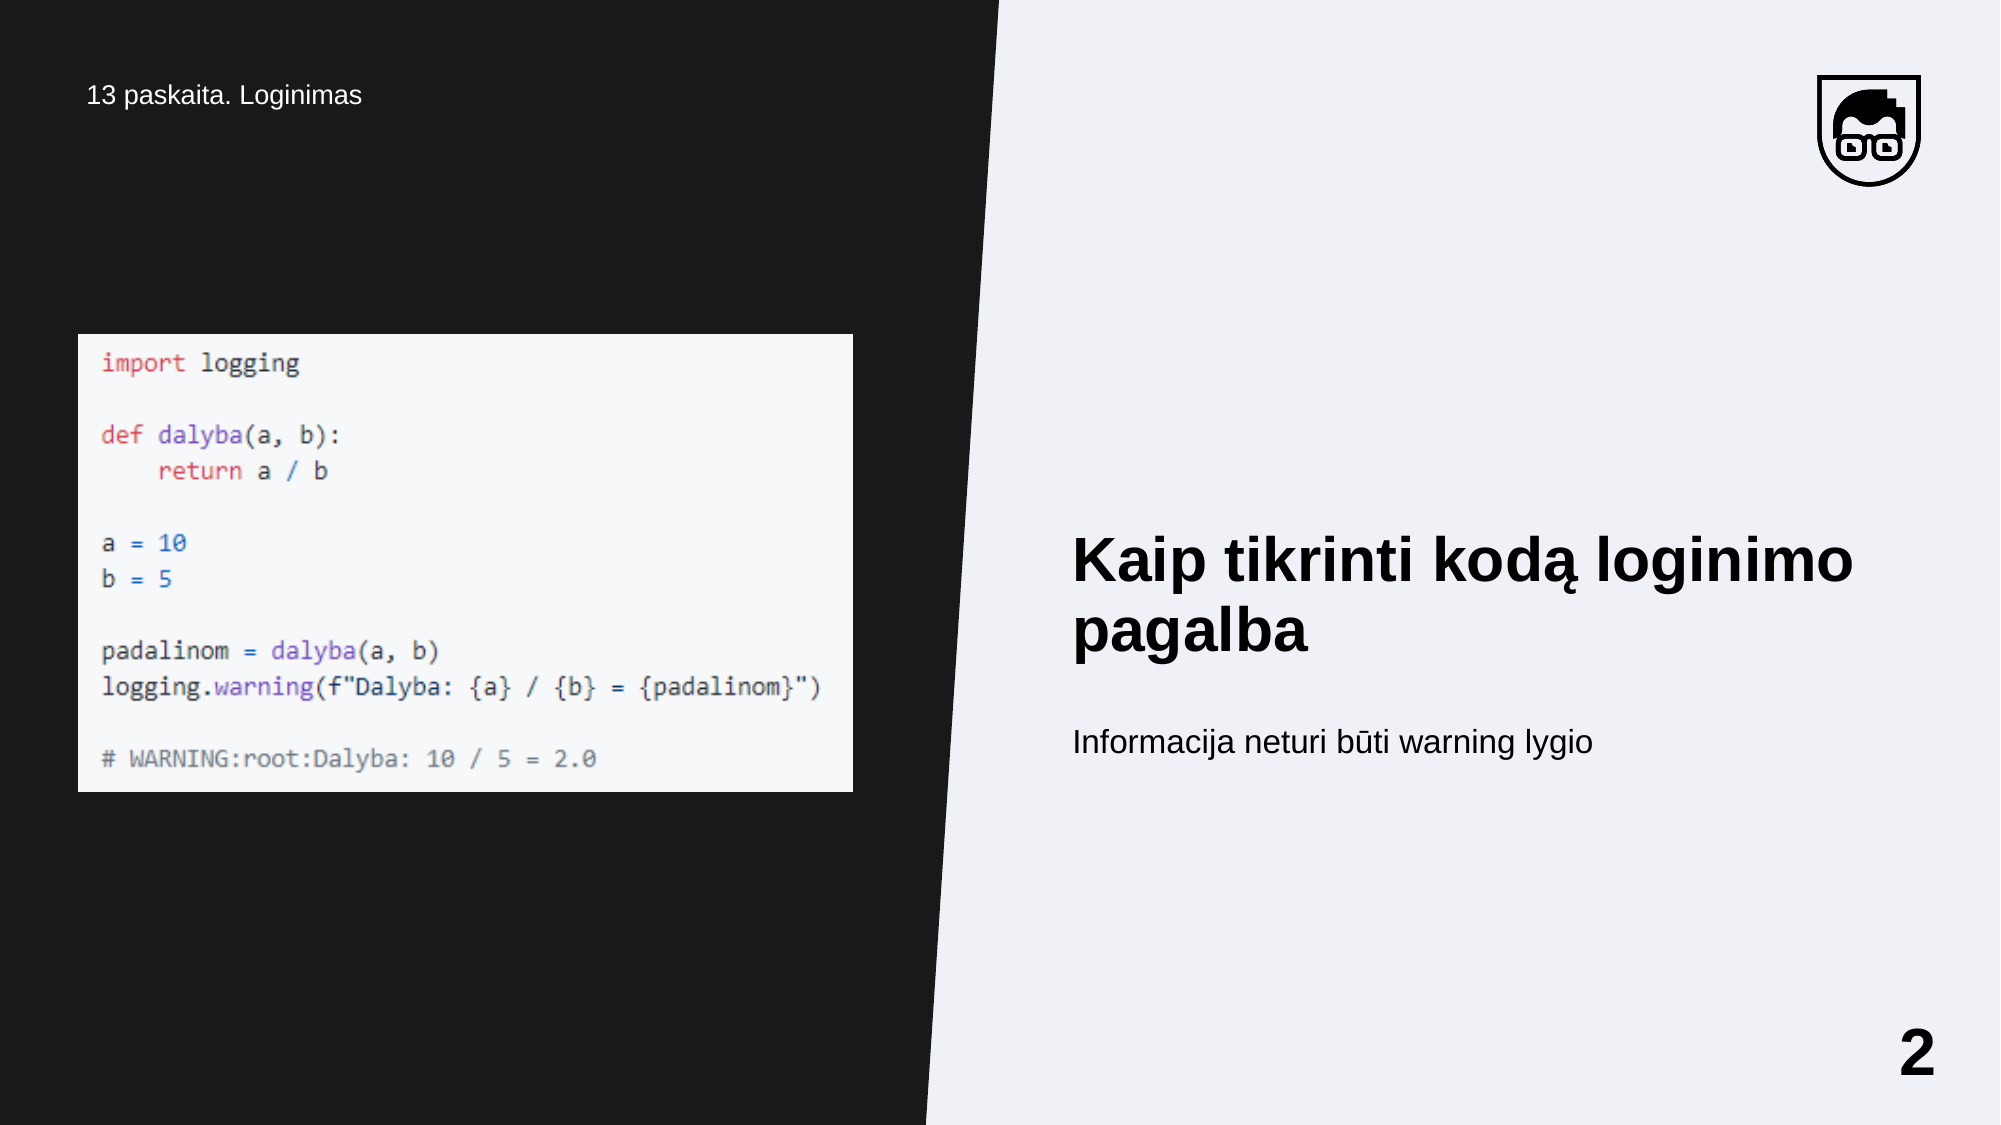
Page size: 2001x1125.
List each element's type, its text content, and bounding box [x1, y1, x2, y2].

text_box 13 paskaita. Loginimas [78, 75, 1000, 150]
text_box 2 [1884, 1001, 1952, 1097]
text_box Kaip tikrinti kodą loginimo pagalba [1064, 517, 1910, 742]
picture [78, 334, 854, 792]
text_box Informacija neturi būti warning lygio [1064, 720, 1760, 779]
